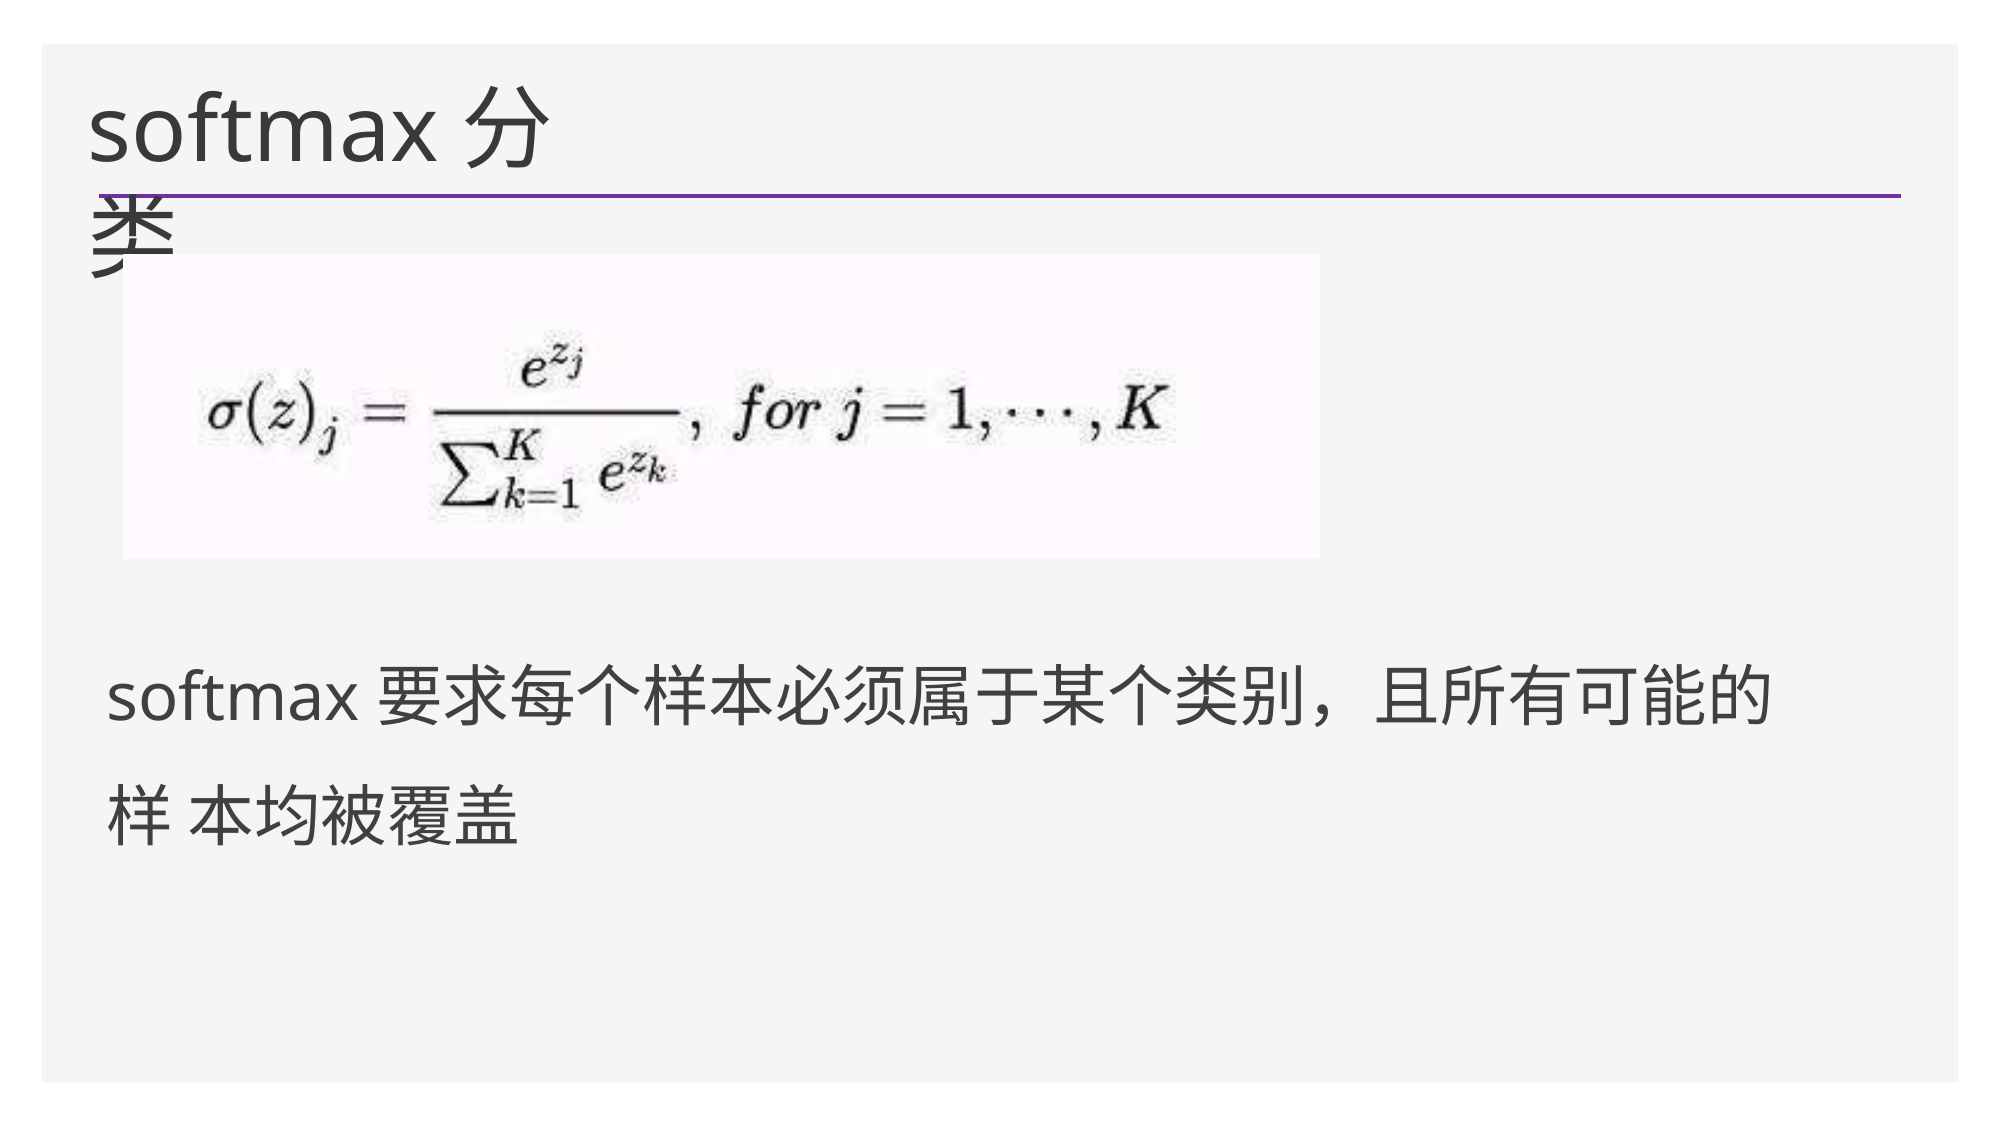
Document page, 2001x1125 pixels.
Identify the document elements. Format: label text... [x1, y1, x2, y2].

picture [122, 254, 1321, 560]
text_box softmax要求每个样本必须属于某个类别，且所有可能的样 本均被覆盖 [104, 611, 1828, 854]
title softmax分类 [85, 68, 622, 291]
